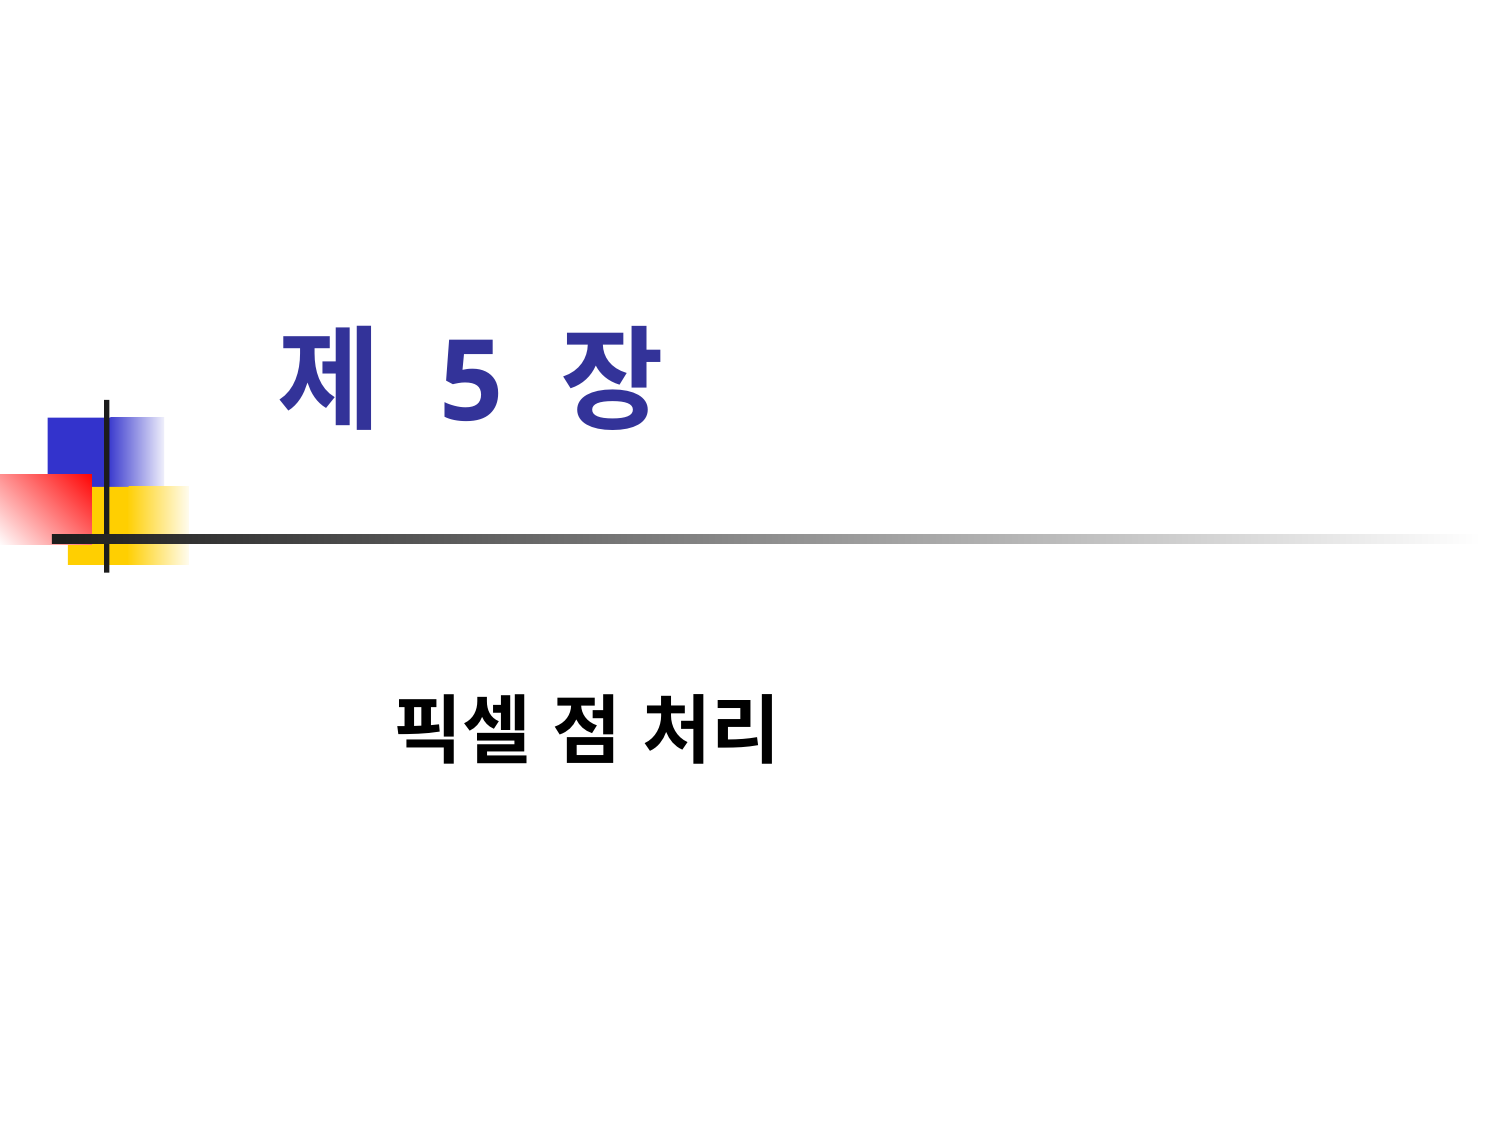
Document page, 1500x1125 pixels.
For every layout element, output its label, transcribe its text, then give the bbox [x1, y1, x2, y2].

title 제 5 장 [262, 324, 750, 450]
subtitle 픽셀 점 처리 [225, 675, 1275, 963]
